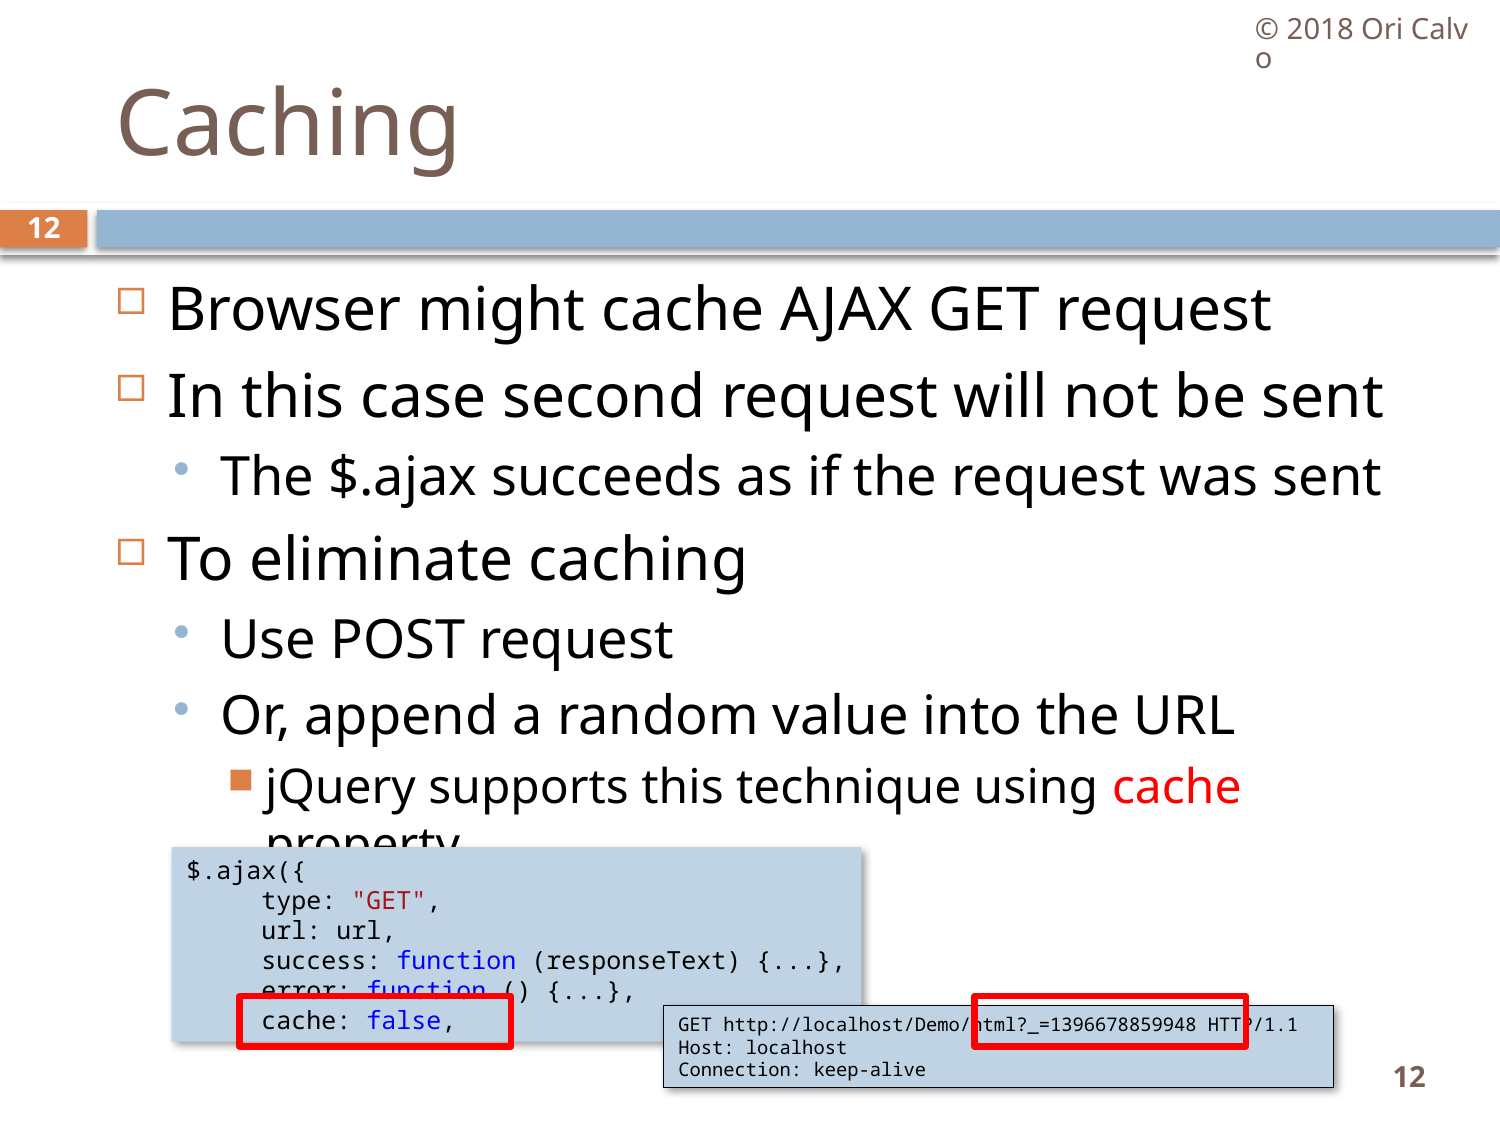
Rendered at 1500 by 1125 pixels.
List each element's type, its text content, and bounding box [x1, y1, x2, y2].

text_box GET http://localhost/Demo/html?_=1396678859948 HTTP/1.1 Host: localhost Connection: keep-alive [663, 1005, 1334, 1088]
title Caching [100, 37, 1438, 200]
footer © 2018 Ori Calvo [1240, 0, 1500, 60]
text_box [238, 995, 513, 1048]
text_box [973, 995, 1248, 1048]
text_box $.ajax({ type: "GET", url: url, success: function (responseText) {...}, error: function () {...}, cache: false, [171, 847, 862, 1042]
slide_number 12 [0, 208, 88, 249]
list Browser might cache AJAX GET request In this case second request will not be sent The $.ajax succeeds as if the request was sent To eliminate caching Use POST request Or, append a random value into the URL jQuery supports this technique using cache property [100, 262, 1438, 1000]
